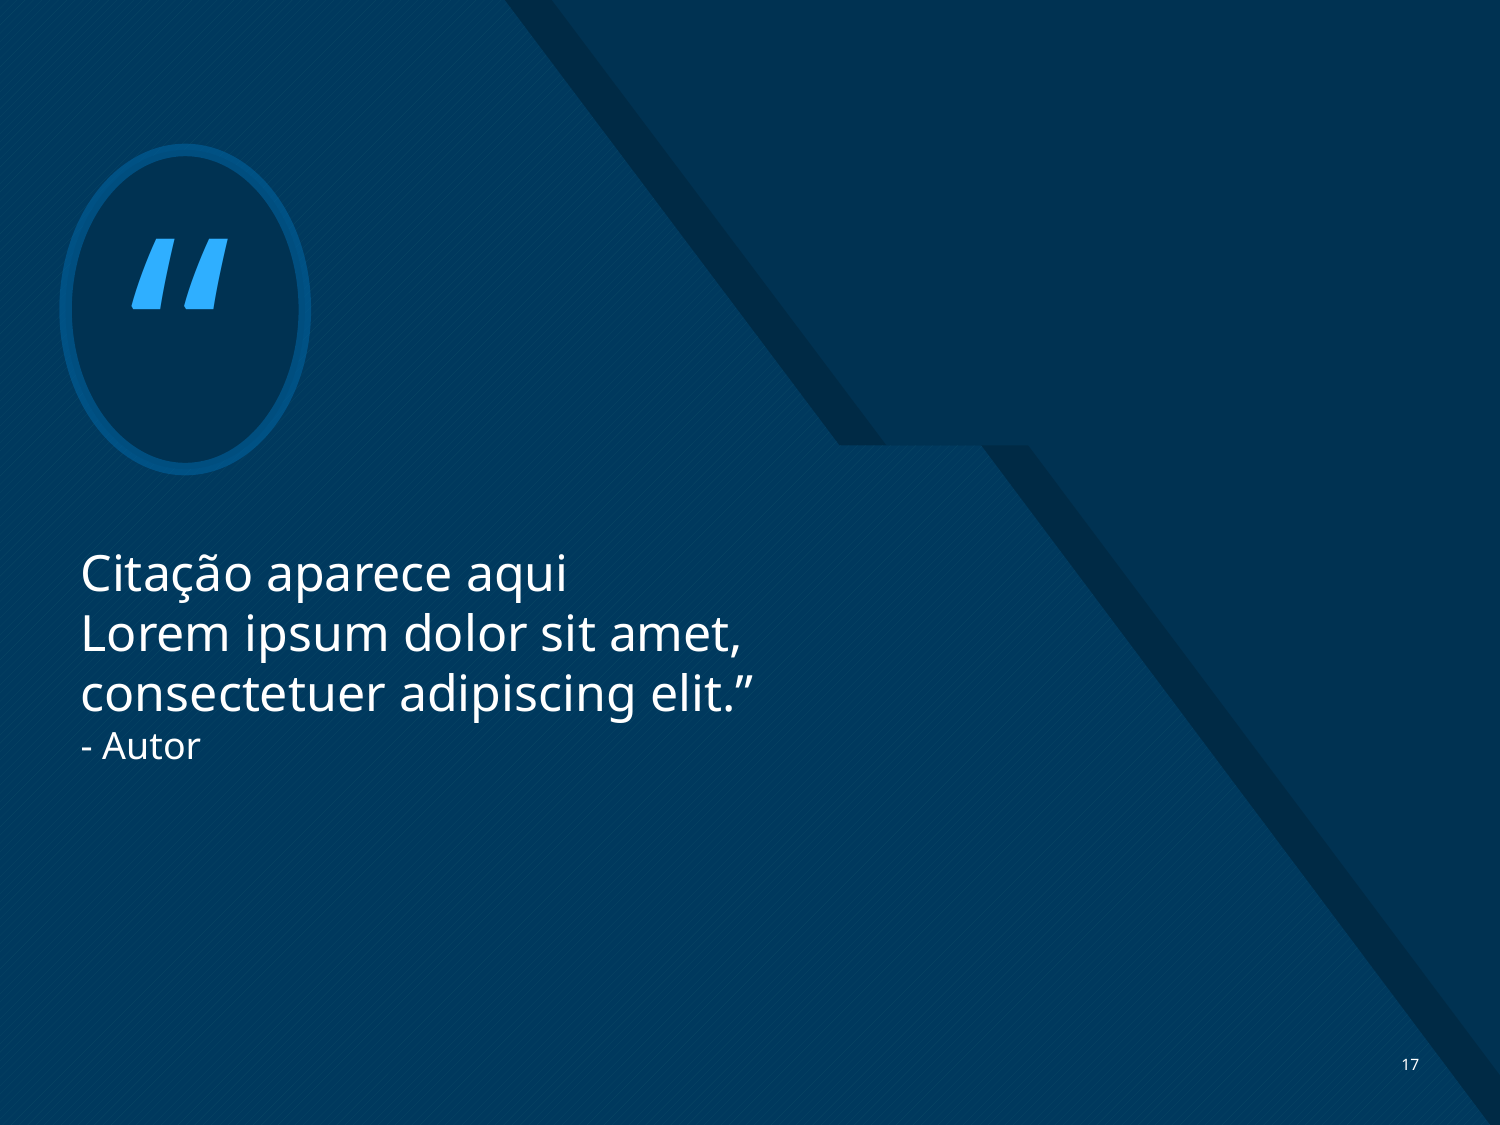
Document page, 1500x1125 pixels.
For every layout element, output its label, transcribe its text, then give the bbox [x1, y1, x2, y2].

title Citação aparece aqui Lorem ipsum dolor sit amet, consectetuer adipiscing elit.” - Autor [65, 534, 995, 887]
slide_number 17 [1384, 1035, 1435, 1096]
